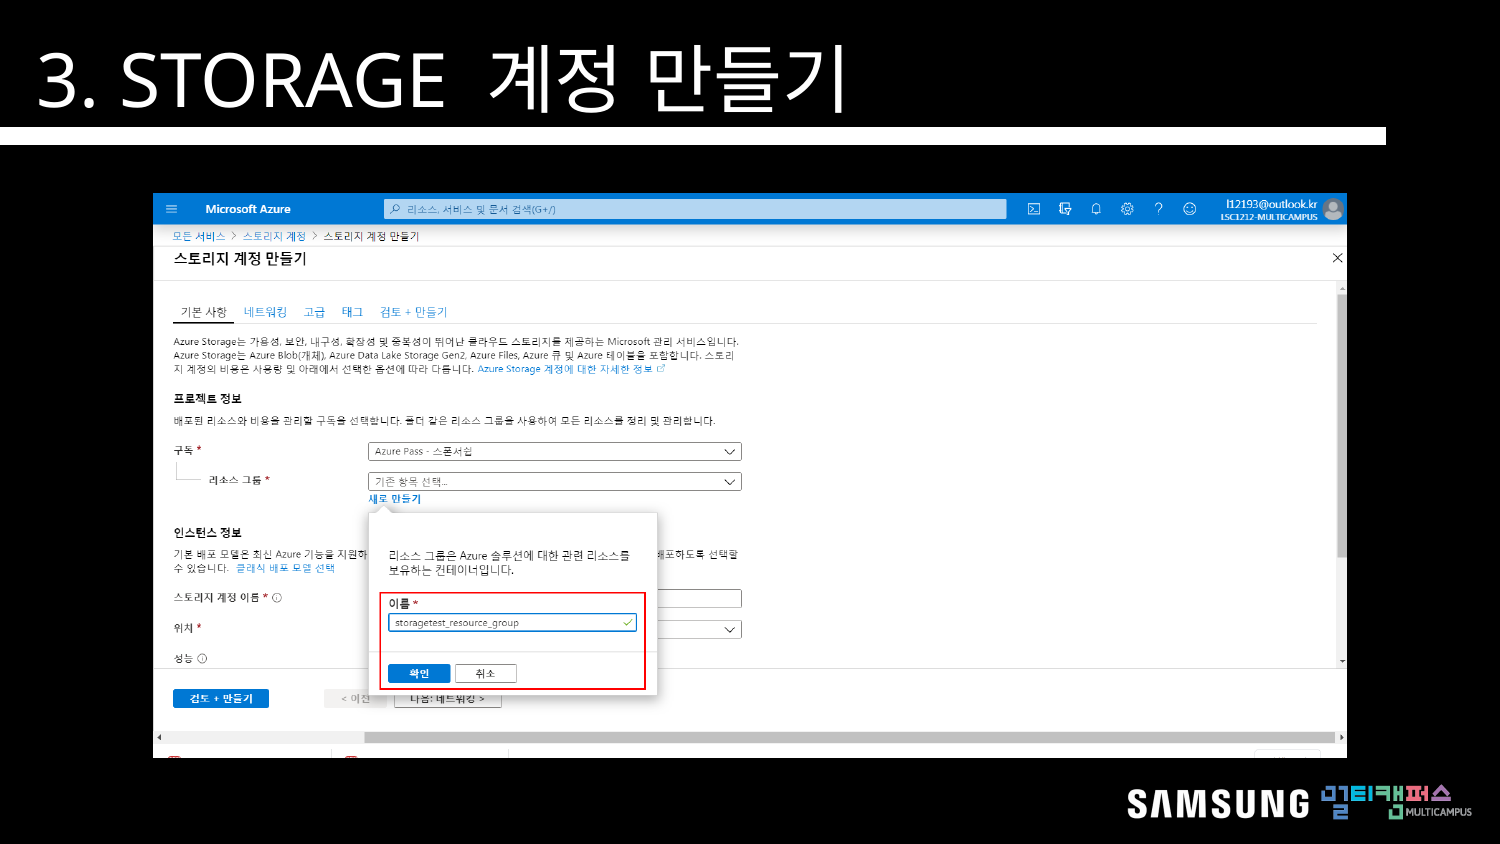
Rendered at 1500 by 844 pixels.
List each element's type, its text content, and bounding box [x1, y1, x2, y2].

text_box 3. STORAGE 계정 만들기 [21, 17, 894, 117]
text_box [1126, 781, 1475, 823]
picture [153, 193, 1348, 758]
